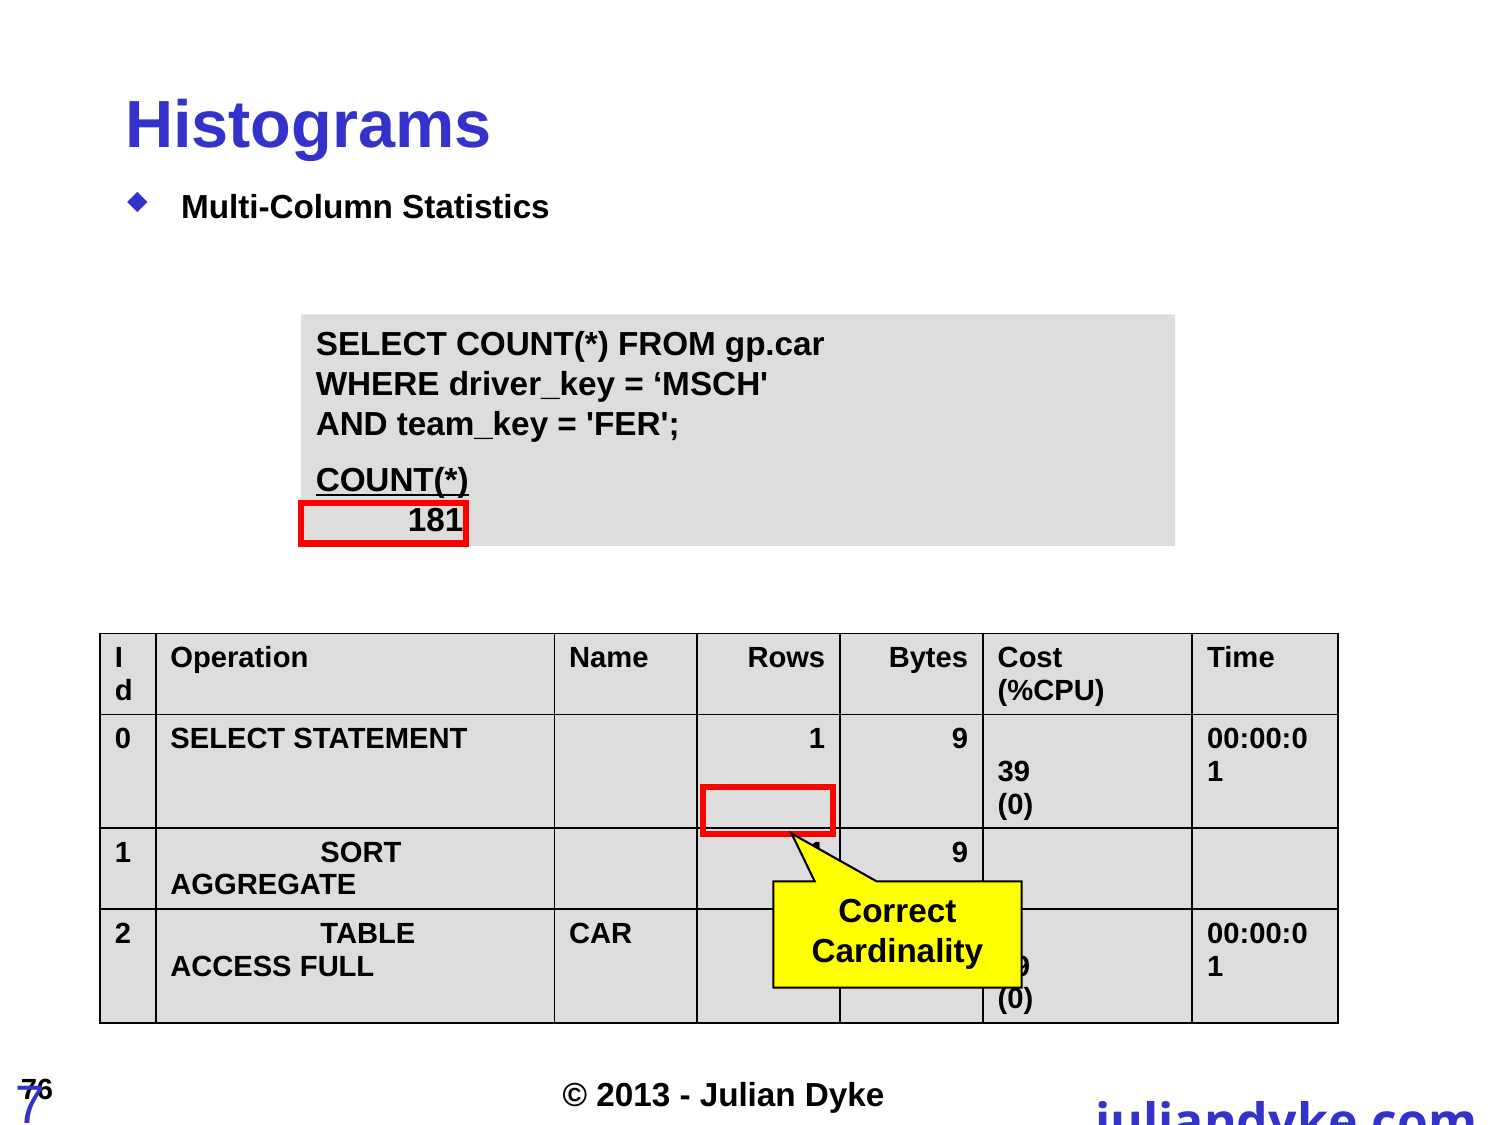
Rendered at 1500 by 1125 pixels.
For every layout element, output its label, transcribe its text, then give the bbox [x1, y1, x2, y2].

title Histograms [125, 12, 1438, 161]
text_box [301, 503, 467, 544]
table_cell SELECT STATEMENT [157, 715, 554, 827]
table_header Bytes [841, 634, 982, 714]
list Multi-Column Statistics [125, 185, 1438, 1059]
table_cell 9 [841, 715, 982, 827]
table_header Id [101, 634, 155, 714]
table_cell 39 (0) [984, 910, 1191, 1022]
table_cell TABLE ACCESS FULL [157, 910, 554, 1022]
table_cell [1193, 829, 1337, 908]
table_cell [555, 829, 696, 908]
text_box SELECT COUNT(*) FROM gp.car WHERE driver_key = ‘MSCH' AND team_key = 'FER'; COUNT(*) 181 [301, 314, 1176, 546]
table_header Time [1193, 634, 1337, 714]
table_cell 0 [101, 715, 155, 827]
table_cell SORT AGGREGATE [157, 829, 554, 908]
table_cell [984, 829, 1191, 908]
table_cell 39 (0) [984, 715, 1191, 827]
table_header Operation [157, 634, 554, 714]
text_box Correct Cardinality [773, 833, 1022, 988]
slide_number 76 [0, 1062, 63, 1113]
table_header Name [555, 634, 696, 714]
table_cell 9 [841, 829, 982, 881]
table_header Rows [698, 634, 839, 714]
table_cell 1 [797, 829, 839, 859]
table_cell 181 [698, 910, 839, 1022]
table_cell 1 [698, 829, 814, 908]
table_cell 00:00:01 [1193, 910, 1337, 1022]
table_cell [555, 715, 696, 827]
table_cell 1 [698, 715, 839, 827]
table_cell 1 [101, 829, 155, 908]
table_cell CAR [555, 910, 696, 1022]
table_header Cost (%CPU) [984, 634, 1191, 714]
text_box [702, 786, 833, 835]
table_cell 00:00:01 [1193, 715, 1337, 827]
table_cell 1629 [841, 988, 982, 1022]
table_cell 2 [101, 910, 155, 1022]
